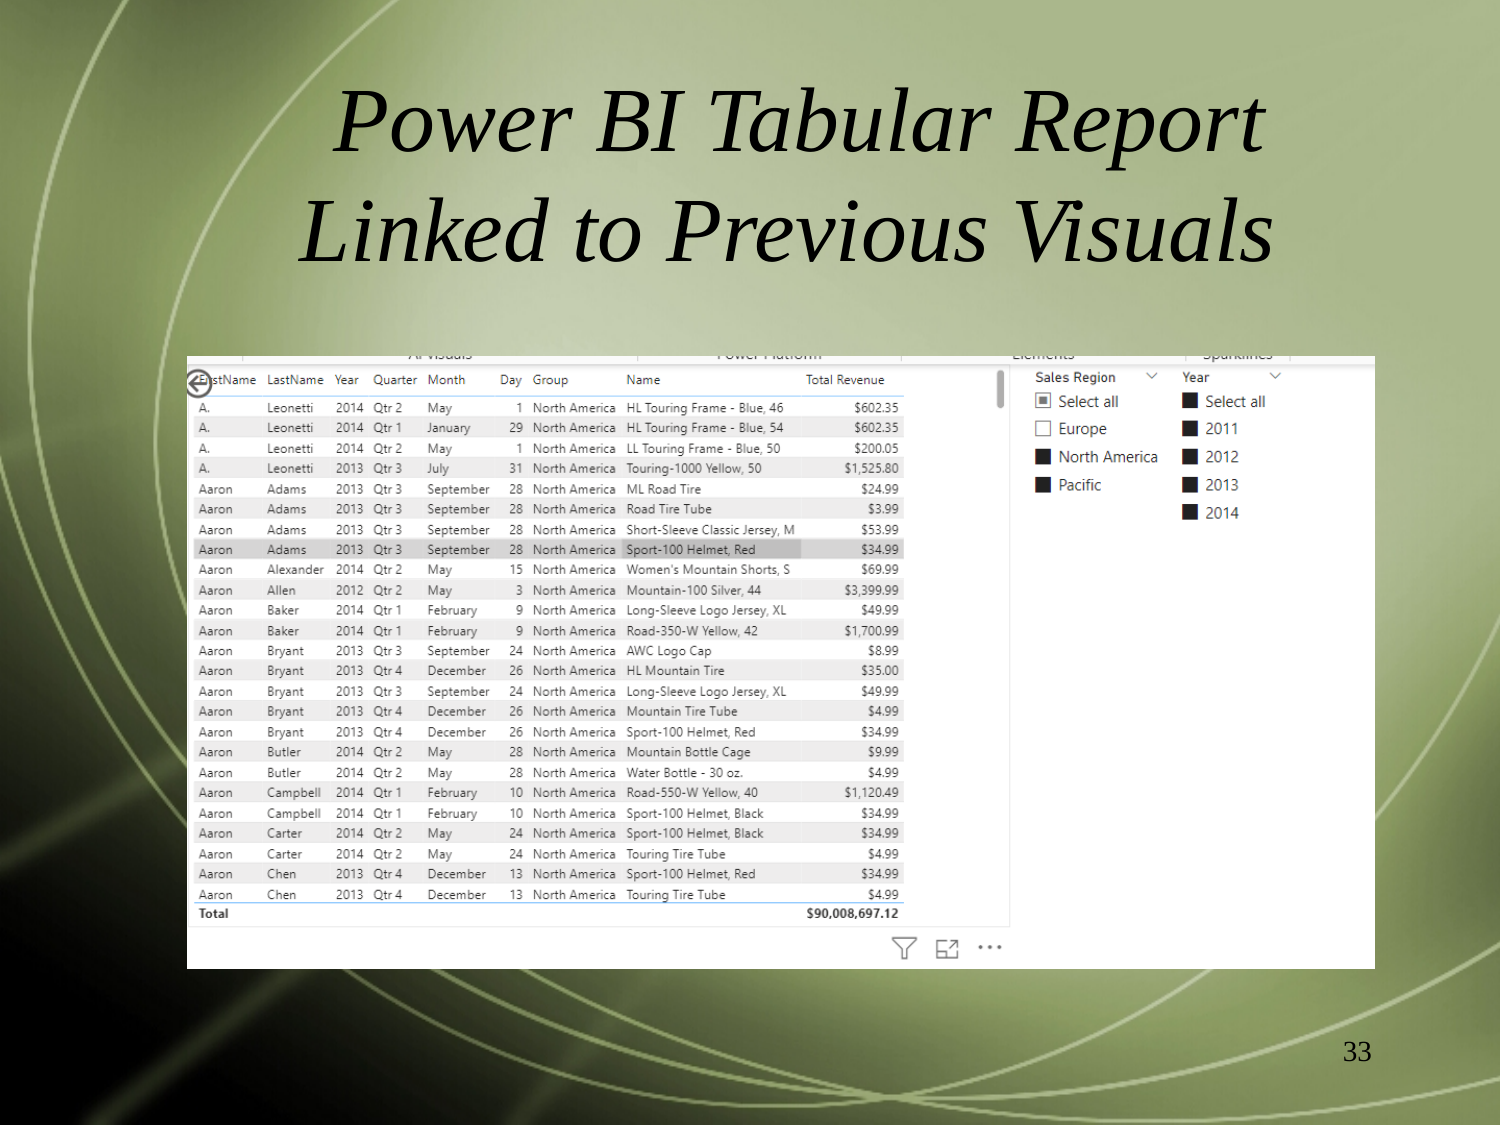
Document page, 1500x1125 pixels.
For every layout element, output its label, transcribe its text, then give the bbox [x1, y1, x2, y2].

title Power BI Tabular Report Linked to Previous Visuals [212, 62, 1388, 288]
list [187, 355, 1376, 969]
slide_number 33 [1074, 1025, 1388, 1100]
picture [0, 0, 1500, 1125]
